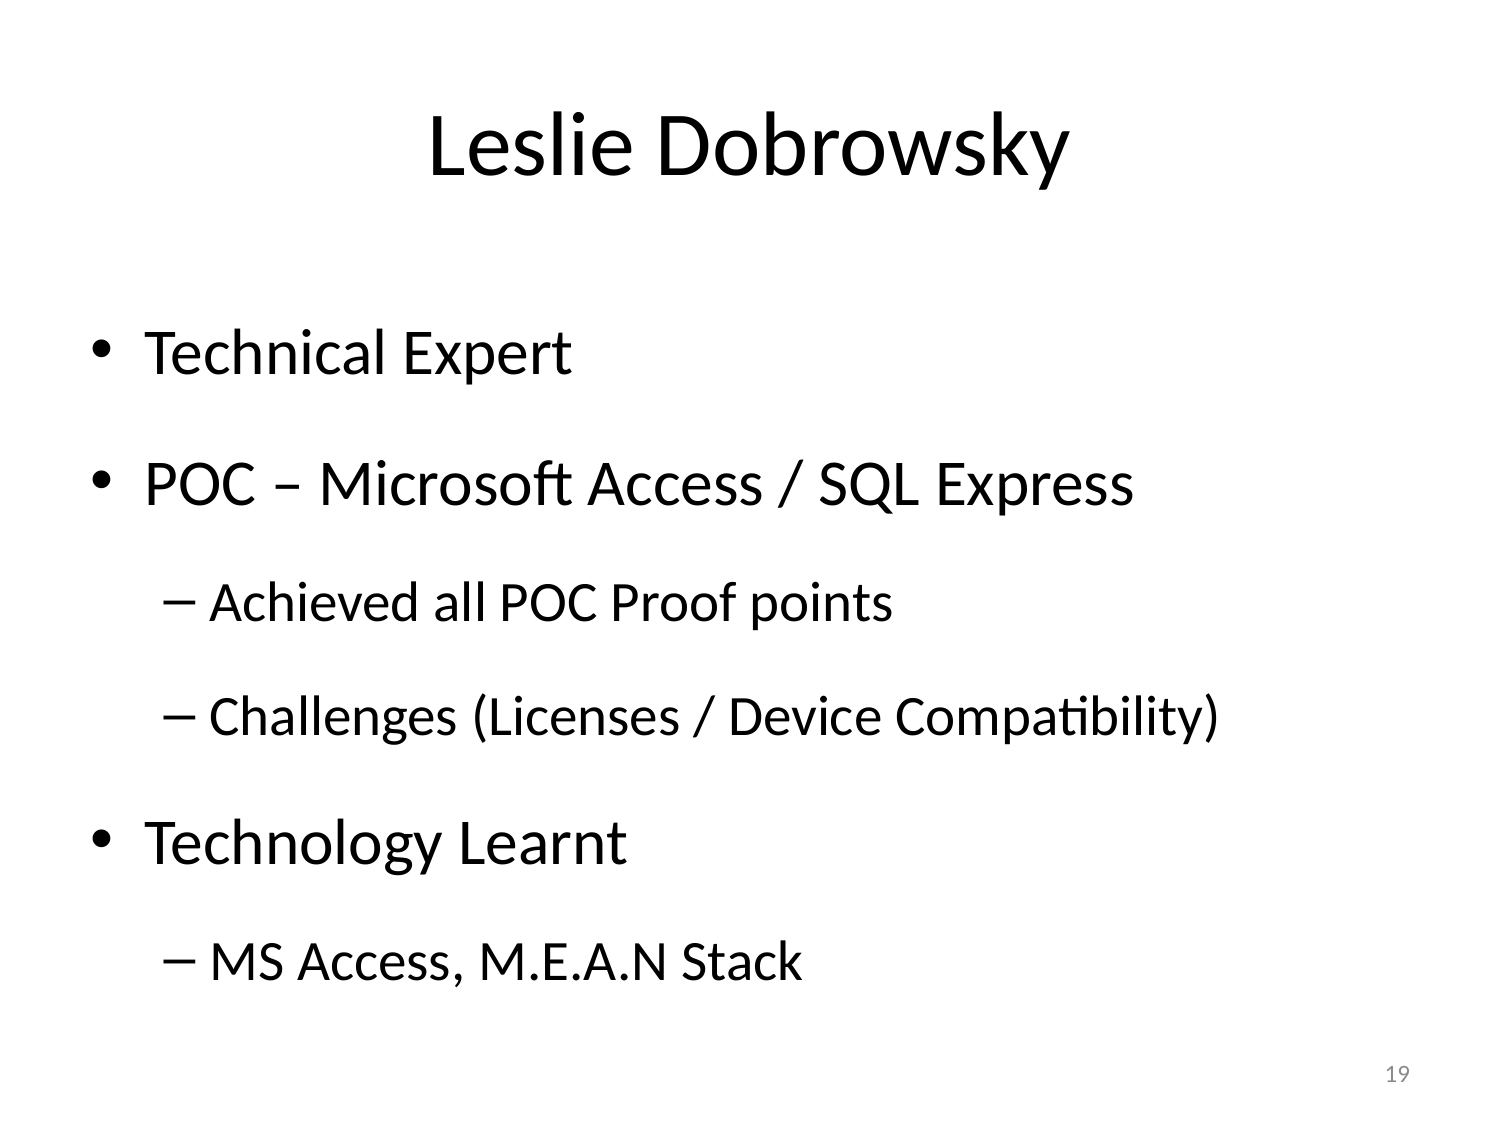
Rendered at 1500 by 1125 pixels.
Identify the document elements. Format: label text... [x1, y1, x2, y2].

list Technical Expert POC – Microsoft Access / SQL Express Achieved all POC Proof points Challenges (Licenses / Device Compatibility) Technology Learnt MS Access, M.E.A.N Stack [75, 262, 1425, 1005]
title Leslie Dobrowsky [75, 45, 1425, 233]
slide_number 19 [1074, 1042, 1425, 1103]
